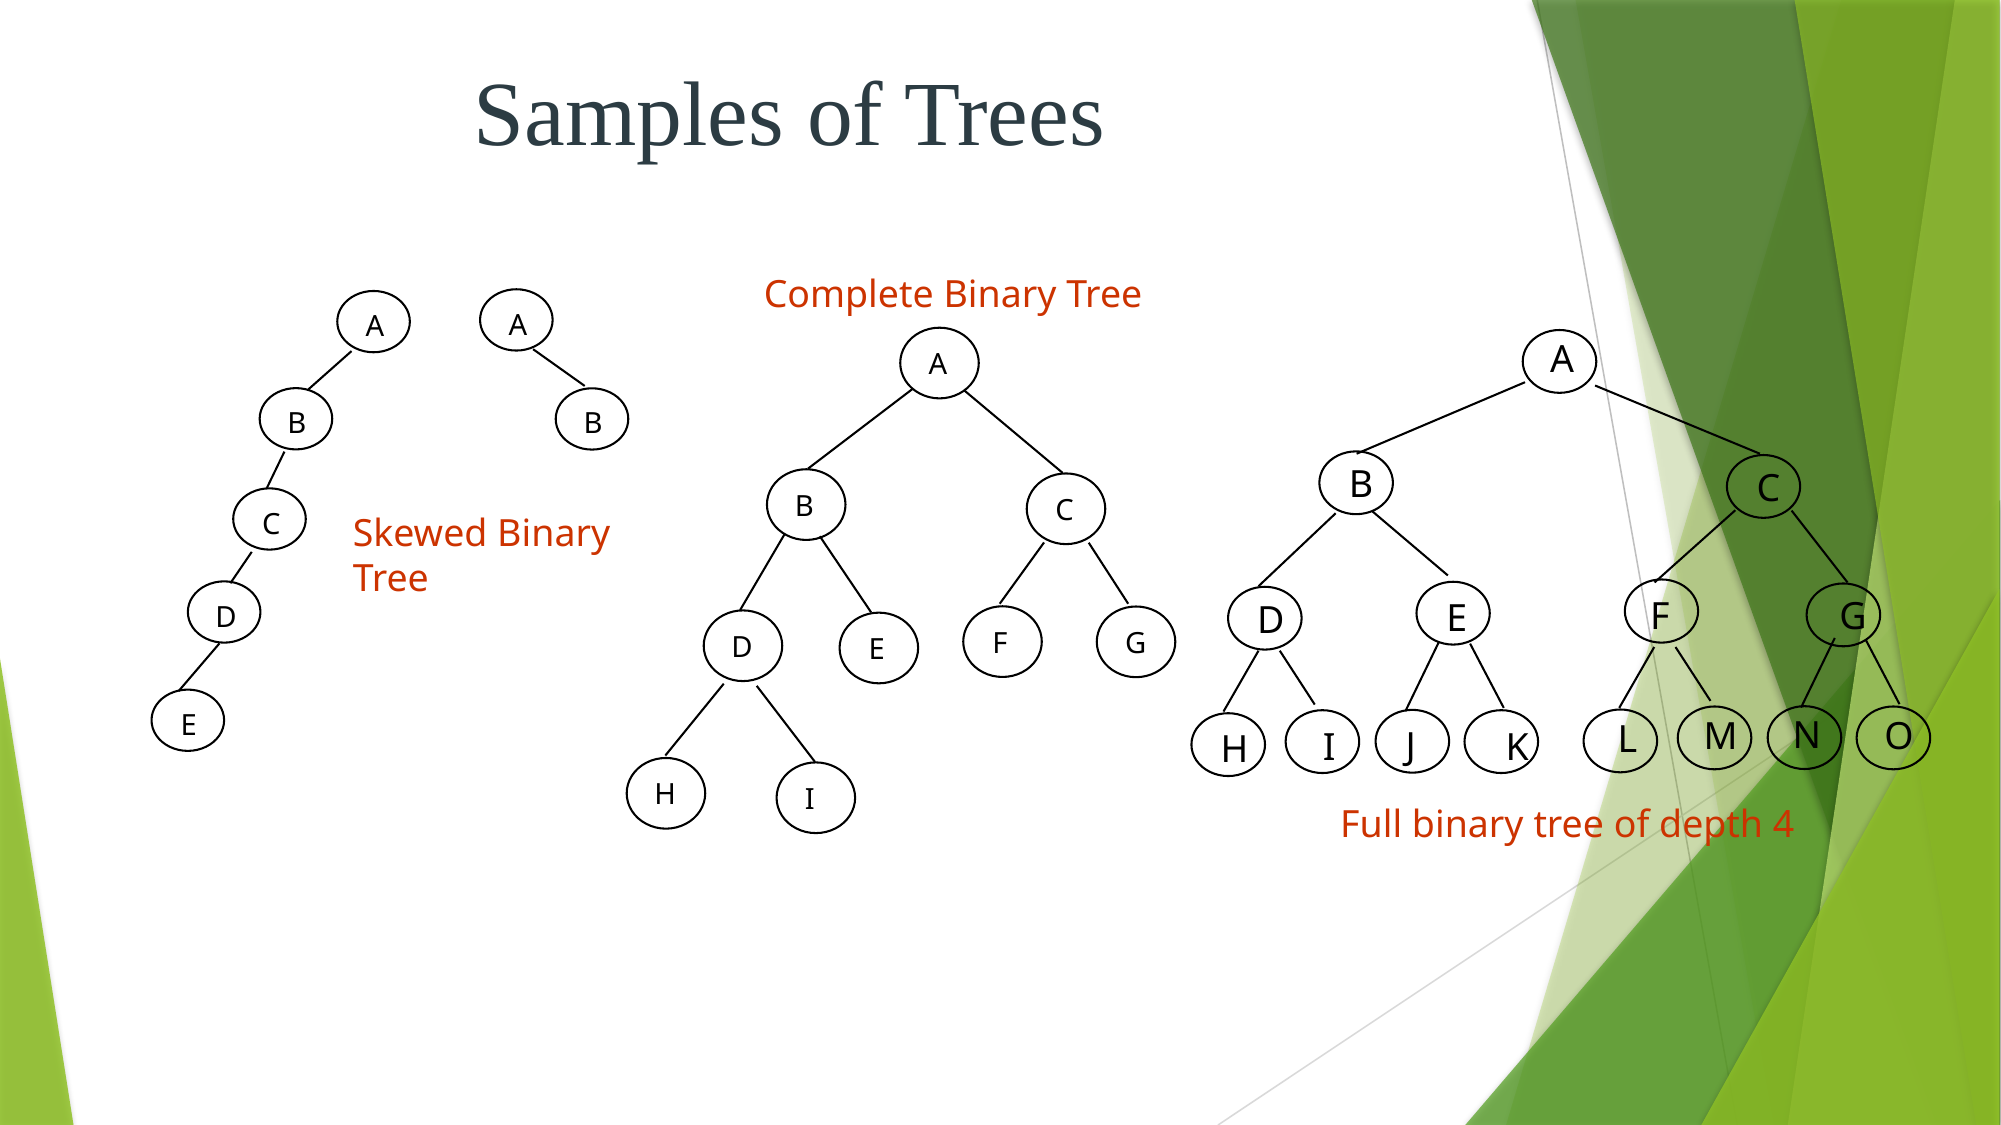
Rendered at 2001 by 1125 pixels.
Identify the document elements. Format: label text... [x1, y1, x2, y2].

text_box Samples of Trees [38, 15, 1542, 203]
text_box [1190, 327, 1936, 878]
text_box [626, 262, 1176, 834]
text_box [151, 288, 700, 752]
